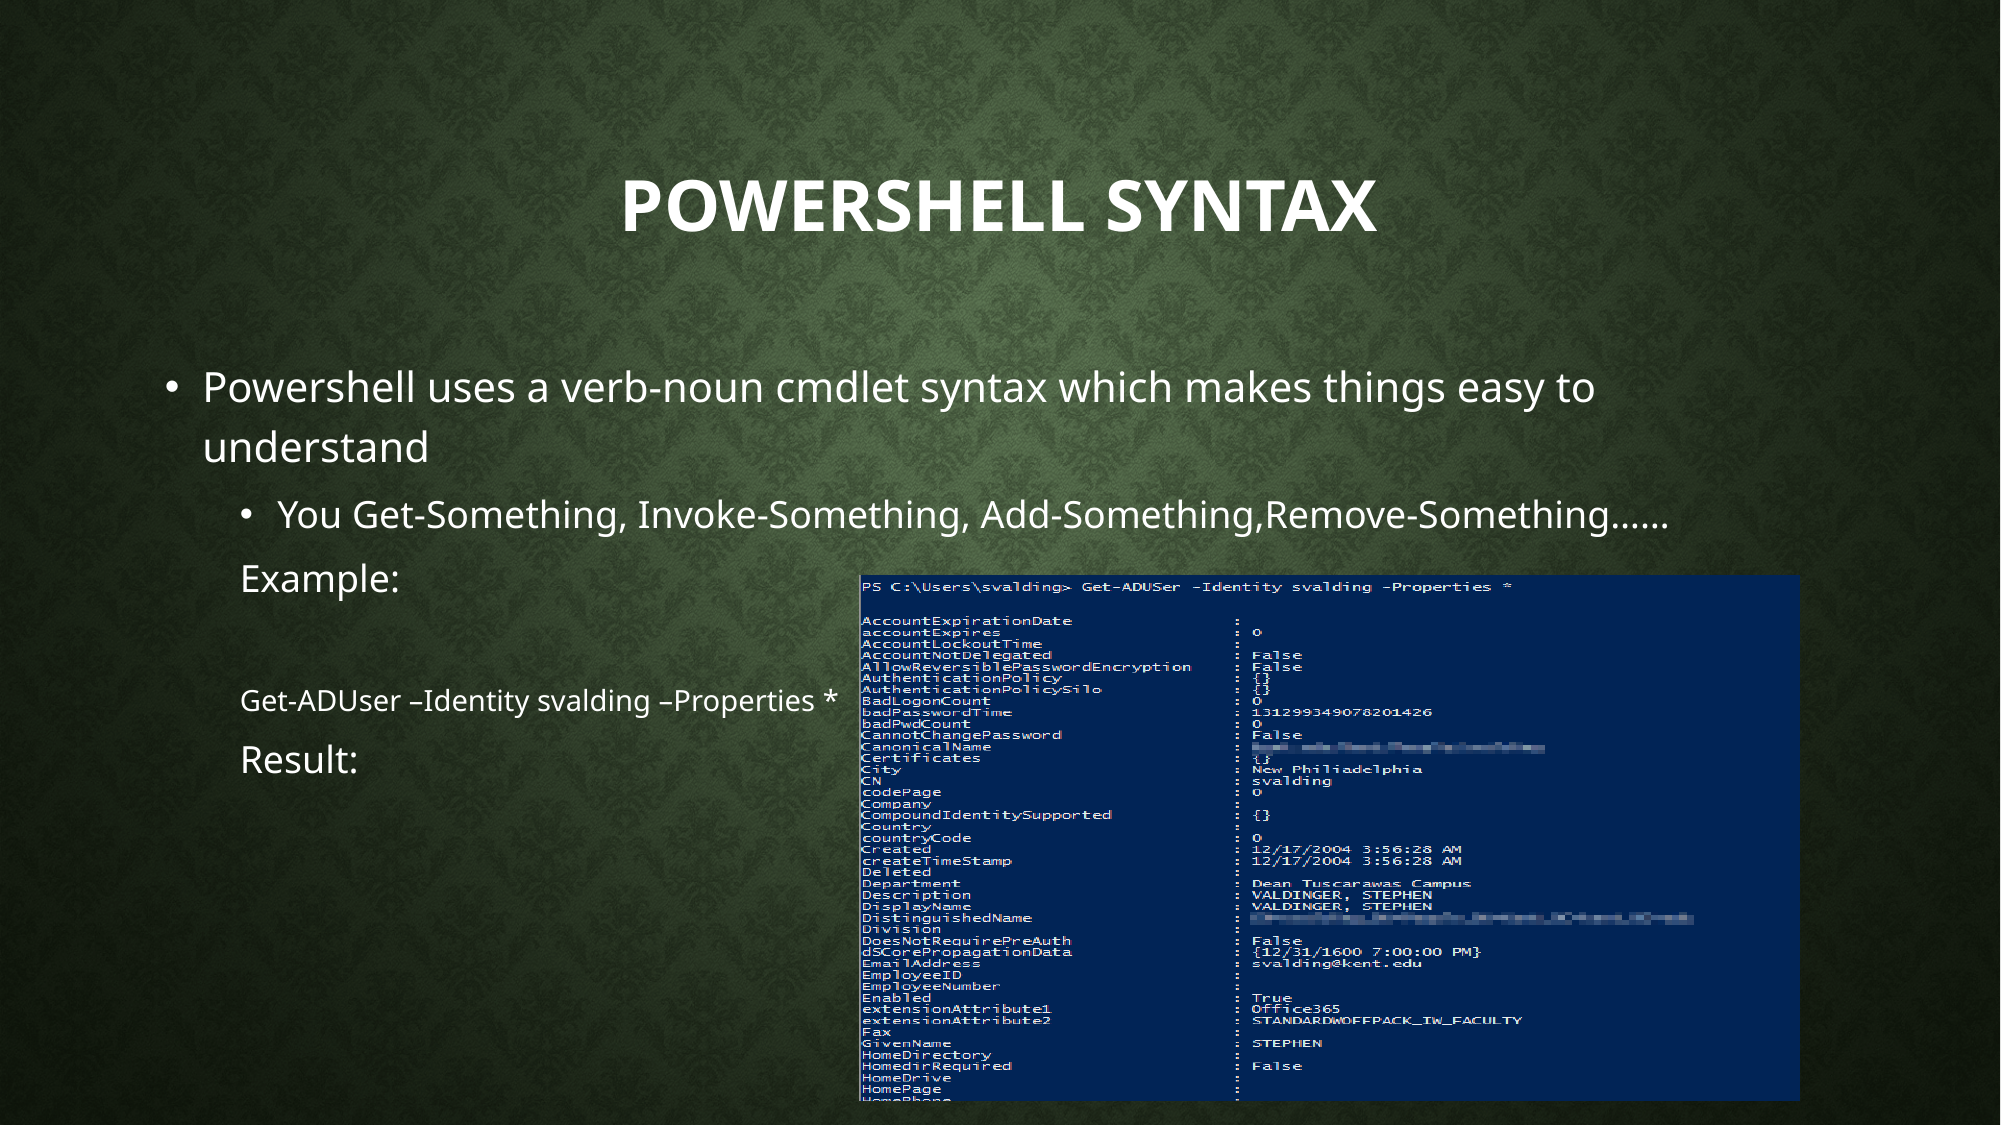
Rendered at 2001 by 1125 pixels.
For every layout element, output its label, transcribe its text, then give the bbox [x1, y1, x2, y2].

list Powershell uses a verb-noun cmdlet syntax which makes things easy to understand You Get-Something, Invoke-Something, Add-Something,Remove-Something…… Example: Get-ADUser –Identity svalding –Properties * Result: [149, 343, 1849, 950]
picture [858, 575, 1801, 1102]
title Powershell syntax [149, 99, 1849, 318]
